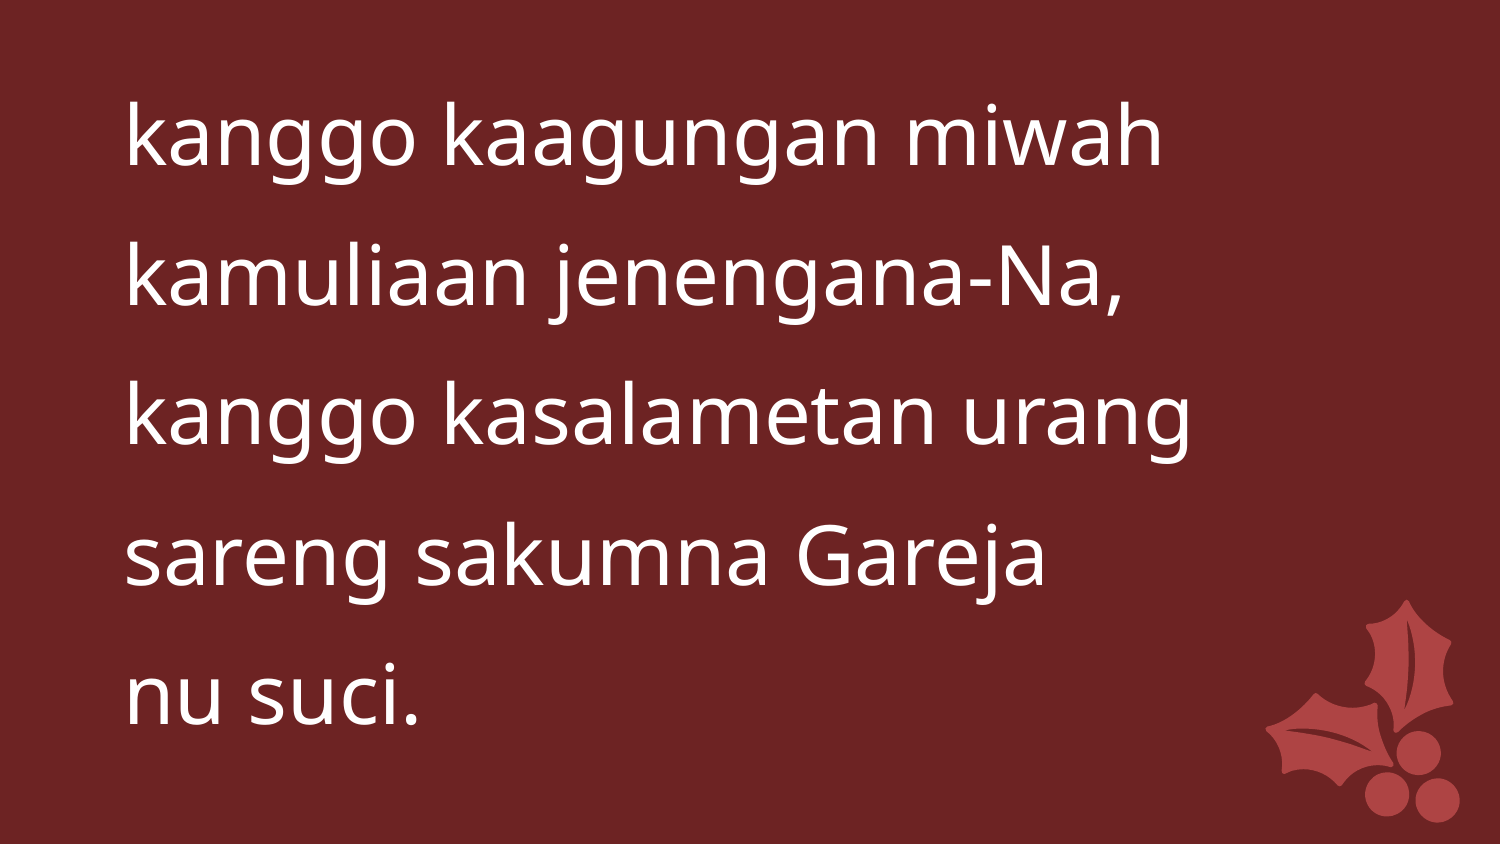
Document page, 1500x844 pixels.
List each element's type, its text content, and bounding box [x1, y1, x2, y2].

text_box kanggo kaagungan miwah kamuliaan jenengana-Na, kanggo kasalametan urang sareng sakumna Gareja nu suci. [83, 51, 1479, 754]
